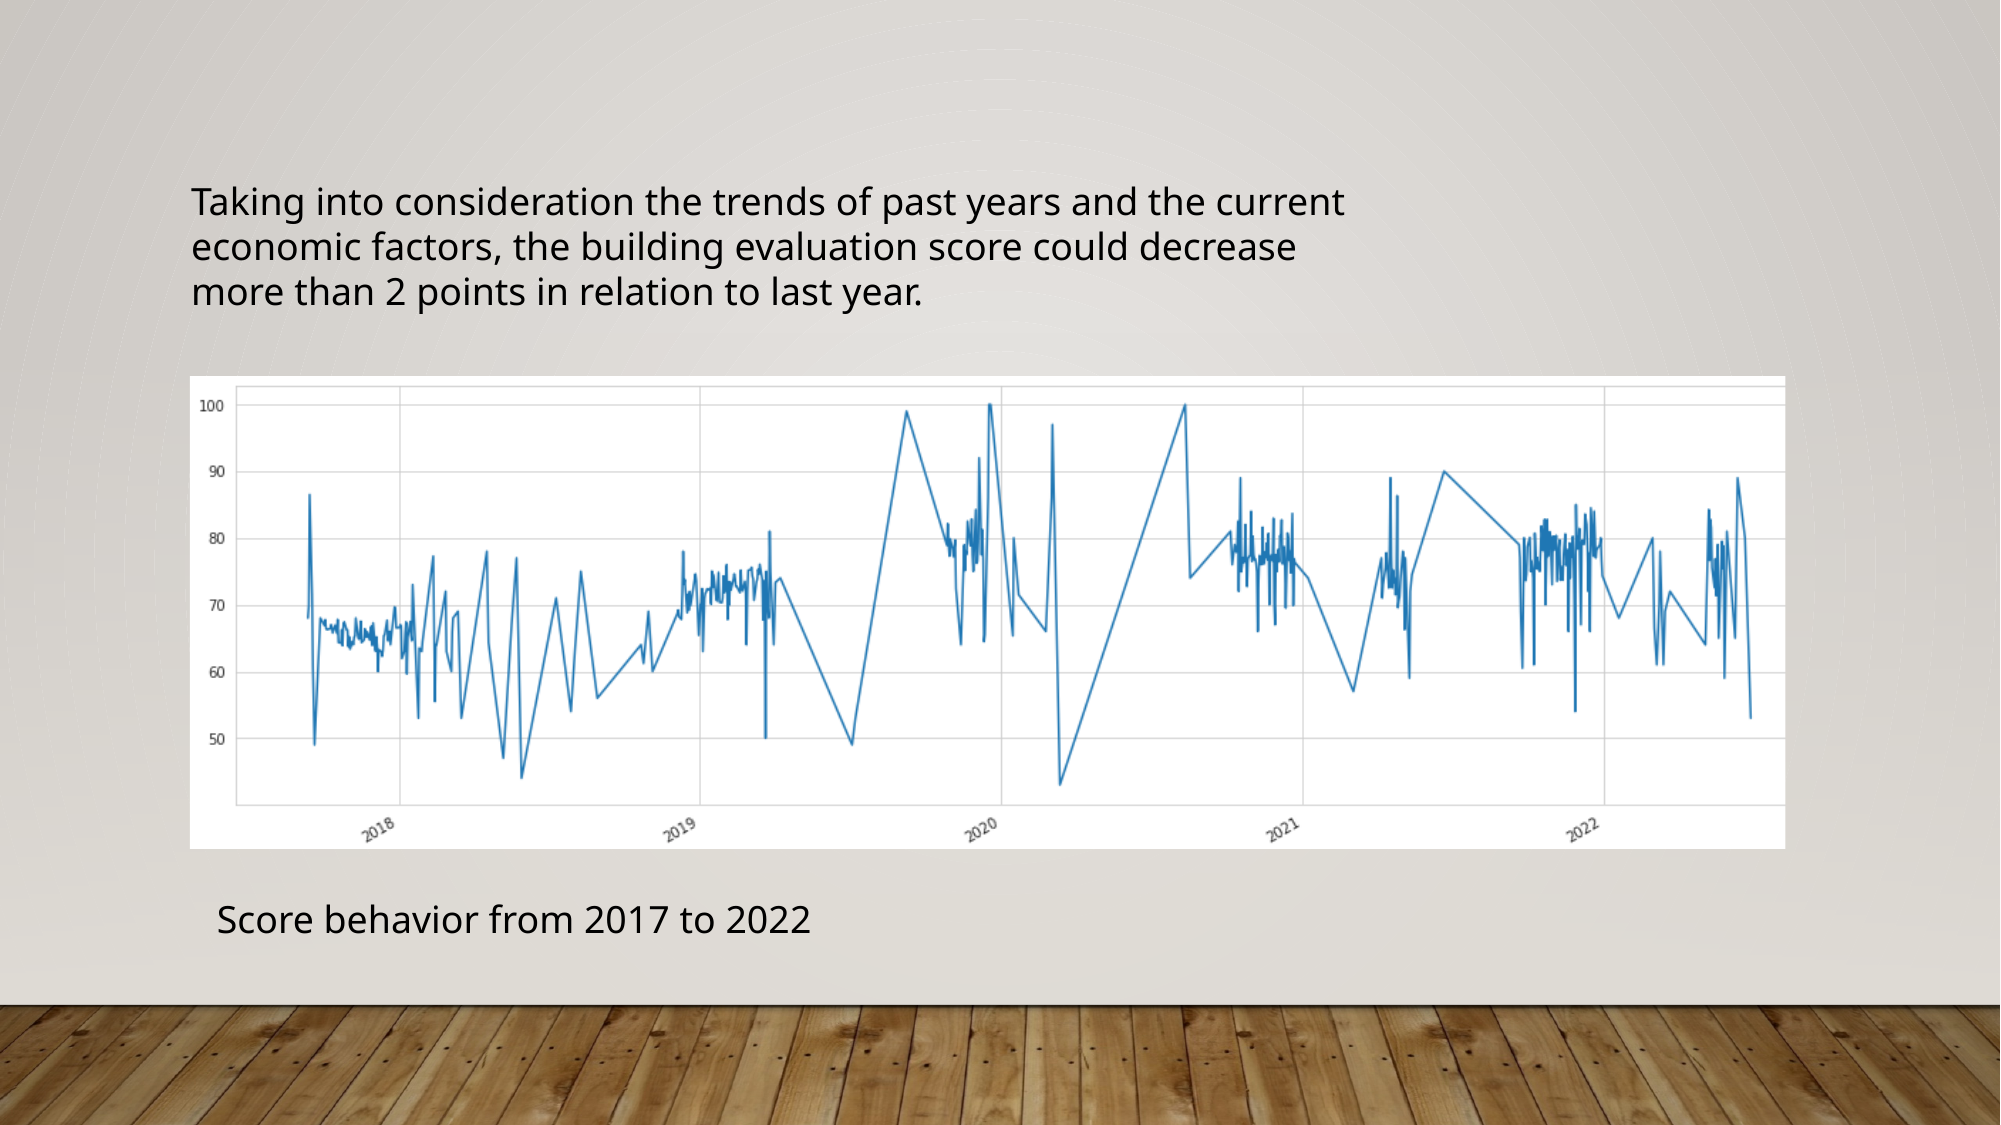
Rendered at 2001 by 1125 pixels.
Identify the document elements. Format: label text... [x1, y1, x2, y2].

picture [189, 376, 1786, 849]
picture [0, 1005, 2000, 1125]
text_box Score behavior from 2017 to 2022 [202, 889, 926, 949]
text_box Taking into consideration the trends of past years and the current economic factors, the building evaluation score could decrease more than 2 points in relation to last year. [176, 170, 1414, 321]
